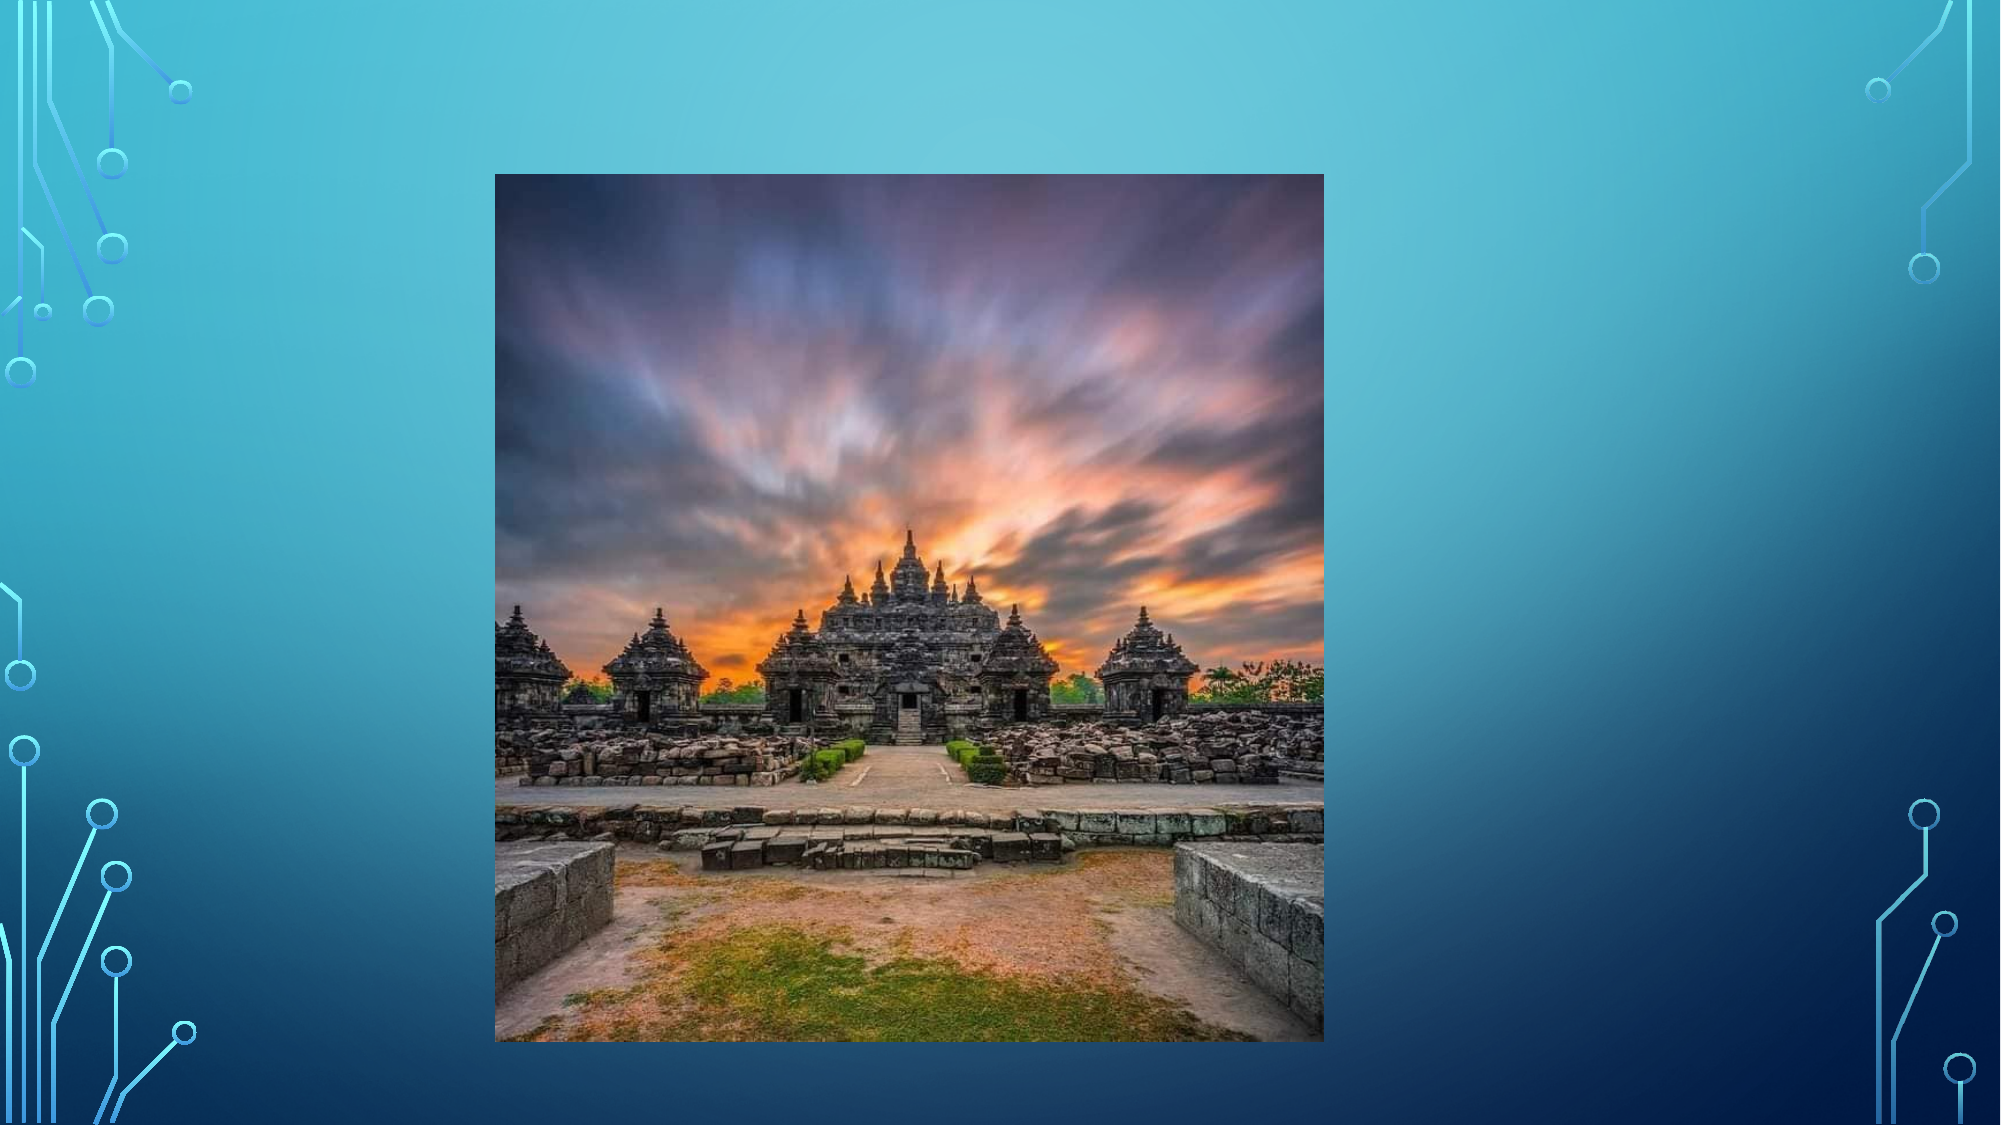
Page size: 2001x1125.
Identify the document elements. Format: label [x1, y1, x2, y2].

list [495, 173, 1324, 1042]
